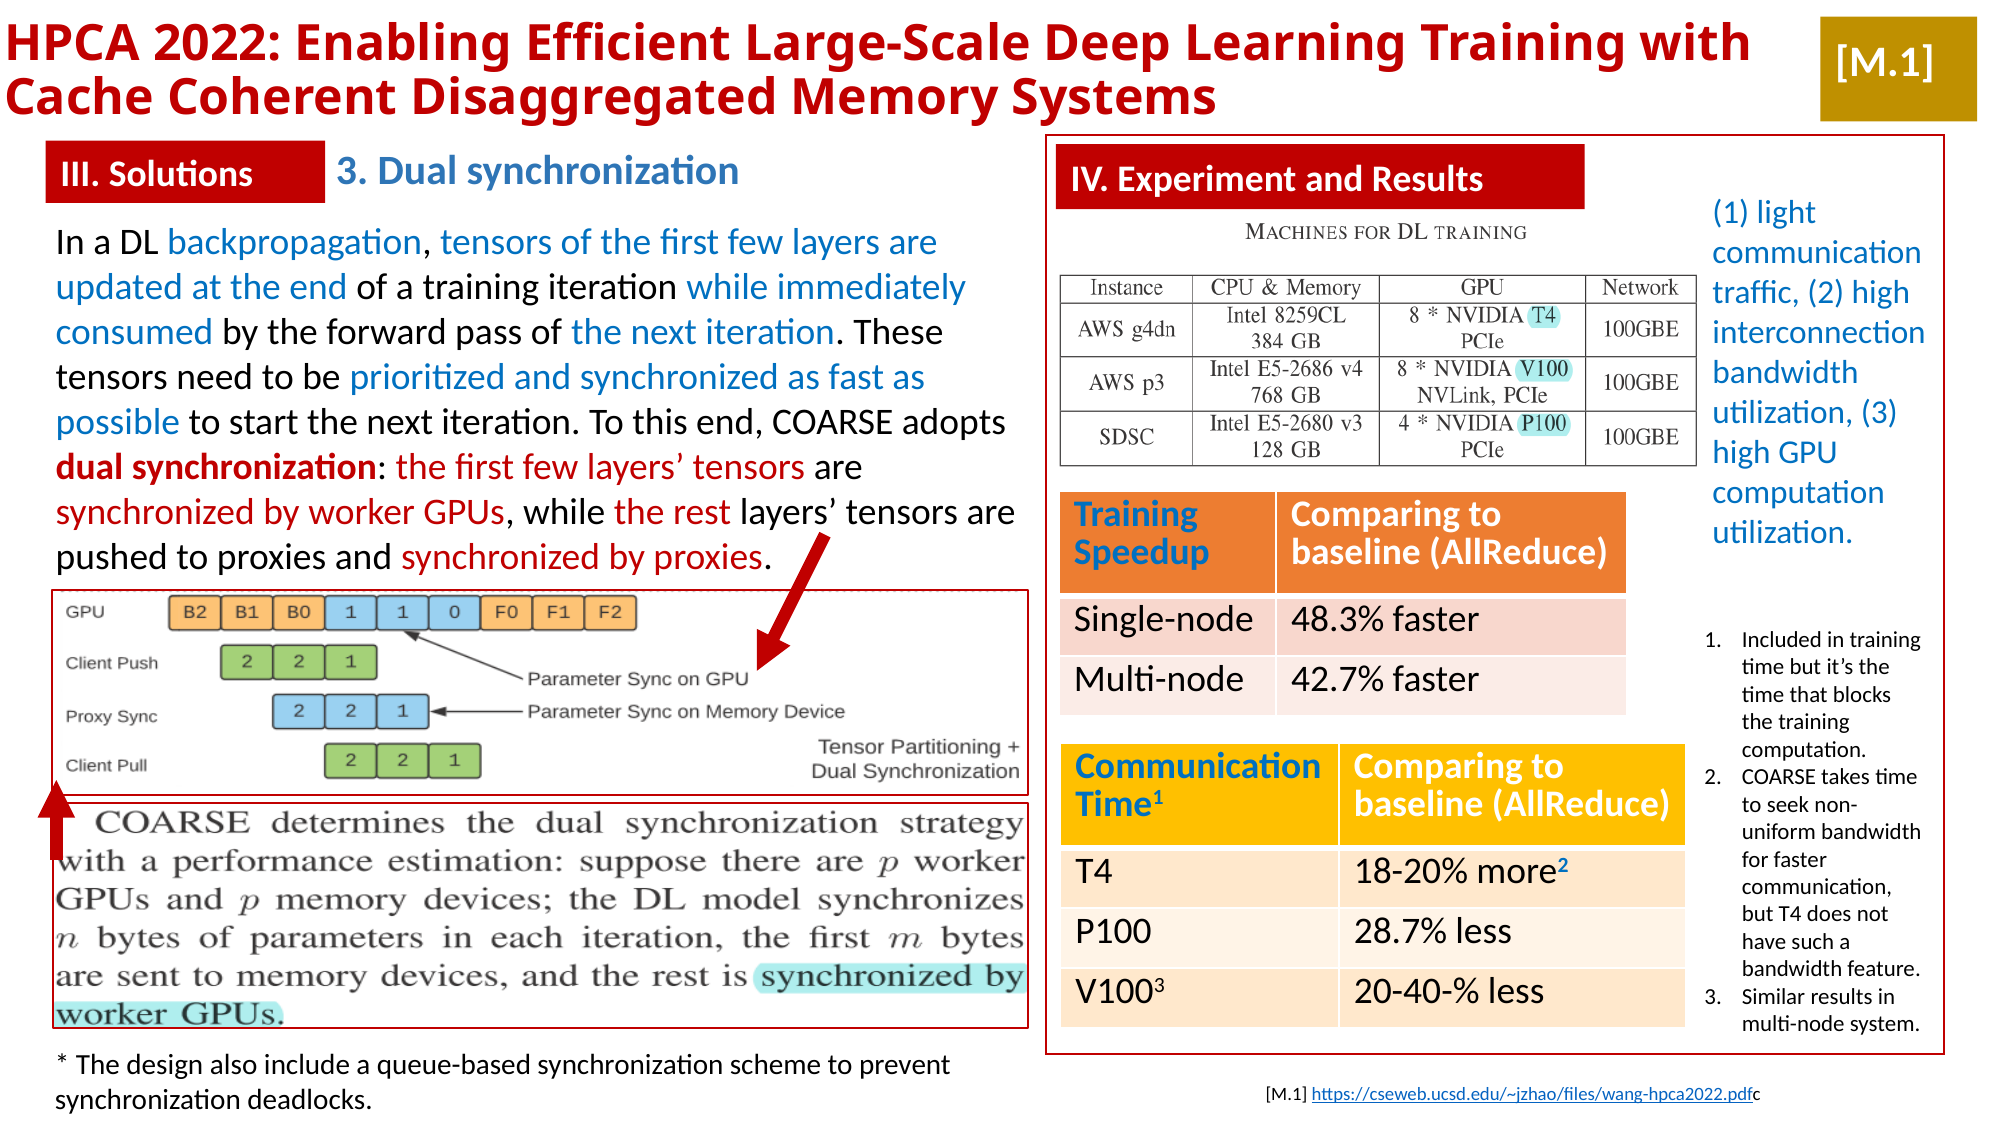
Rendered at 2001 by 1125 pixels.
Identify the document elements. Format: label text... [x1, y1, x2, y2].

text_box [M.1] https://cseweb.ucsd.edu/~jzhao/files/wang-hpca2022.pdfc [1250, 1074, 1866, 1112]
text_box III. Solutions [45, 140, 326, 204]
text_box [M.1] [1820, 16, 1978, 122]
text_box 3. Dual synchronization [321, 135, 820, 201]
text_box [1045, 134, 1945, 1055]
text_box (1) light communication trafﬁc, (2) high interconnection bandwidth utilization, (3) high GPU computation utilization. [1697, 183, 1949, 558]
picture [52, 590, 1028, 795]
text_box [756, 534, 825, 671]
title HPCA 2022: Enabling Efﬁcient Large-Scale Deep Learning Training with Cache Coherent Disaggregated Memory Systems [0, 0, 1792, 144]
text_box * The design also include a queue-based synchronization scheme to prevent synchronization deadlocks. [40, 1038, 1031, 1123]
picture [53, 804, 1027, 1027]
text_box In a DL backpropagation, tensors of the ﬁrst few layers are updated at the end of a training iteration while immediately consumed by the forward pass of the next iteration. These tensors need to be prioritized and synchronized as fast as possible to start the next iteration. To this end, COARSE adopts dual synchronization: the ﬁrst few layers’ tensors are synchronized by worker GPUs, while the rest layers’ tensors are pushed to proxies and synchronized by proxies. [40, 209, 1045, 630]
picture [1056, 215, 1700, 481]
